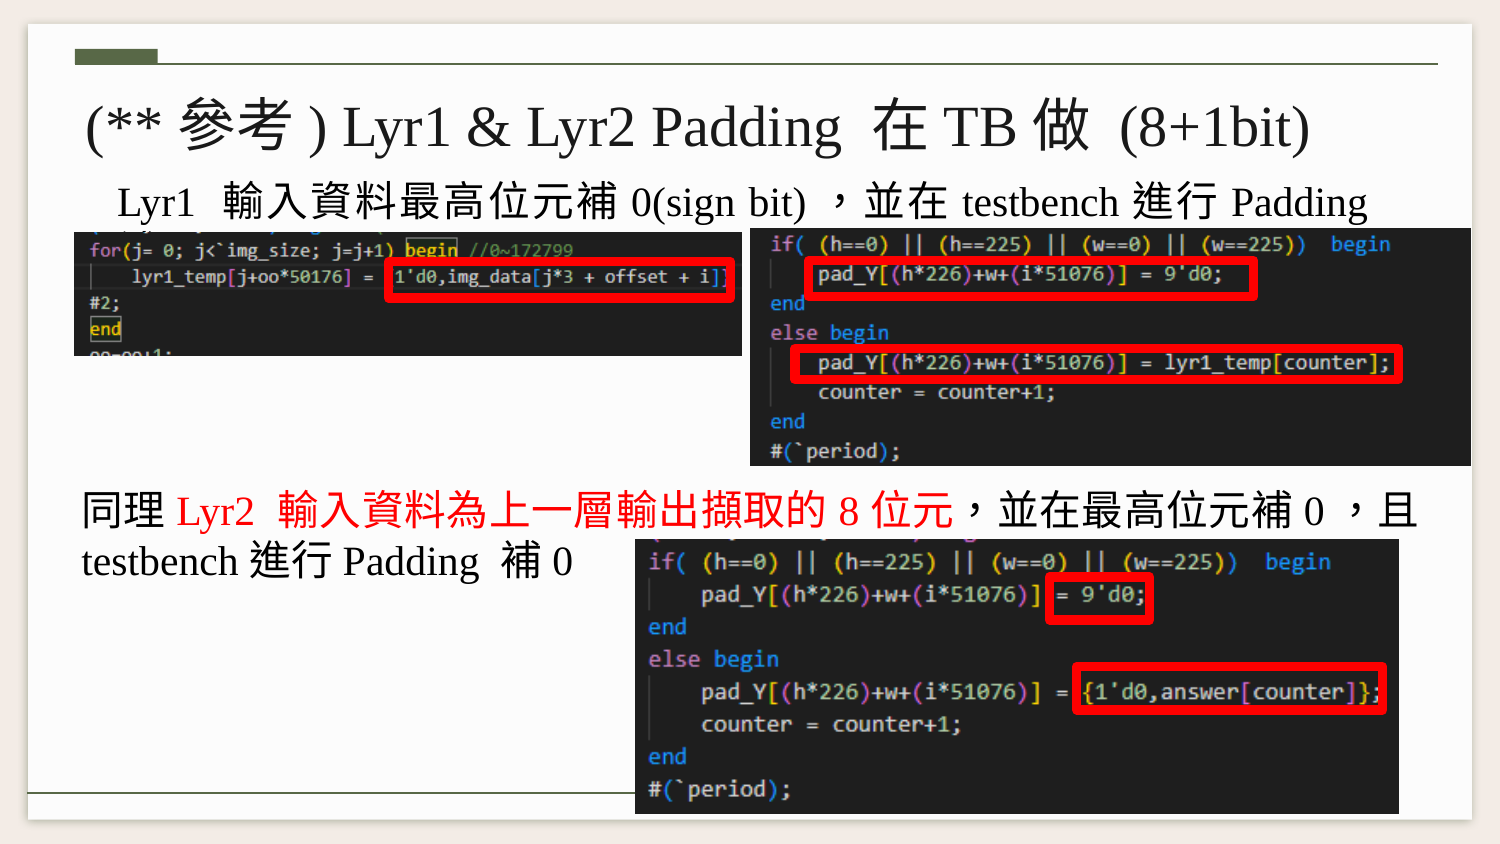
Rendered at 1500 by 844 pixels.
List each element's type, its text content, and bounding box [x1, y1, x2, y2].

picture [749, 228, 1471, 466]
text_box Lyr1 輸入資料最高位元補0(sign bit)，並在testbench進行Padding 補0 [102, 166, 1383, 231]
picture [73, 232, 742, 356]
title (**參考) Lyr1 & Lyr2 Padding 在TB做 (8+1bit) [66, 72, 1331, 167]
text_box 同理Lyr2 輸入資料為上一層輸出擷取的8位元，並在最高位元補0，且testbench進行Padding 補0 [66, 475, 1445, 591]
picture [634, 539, 1399, 815]
